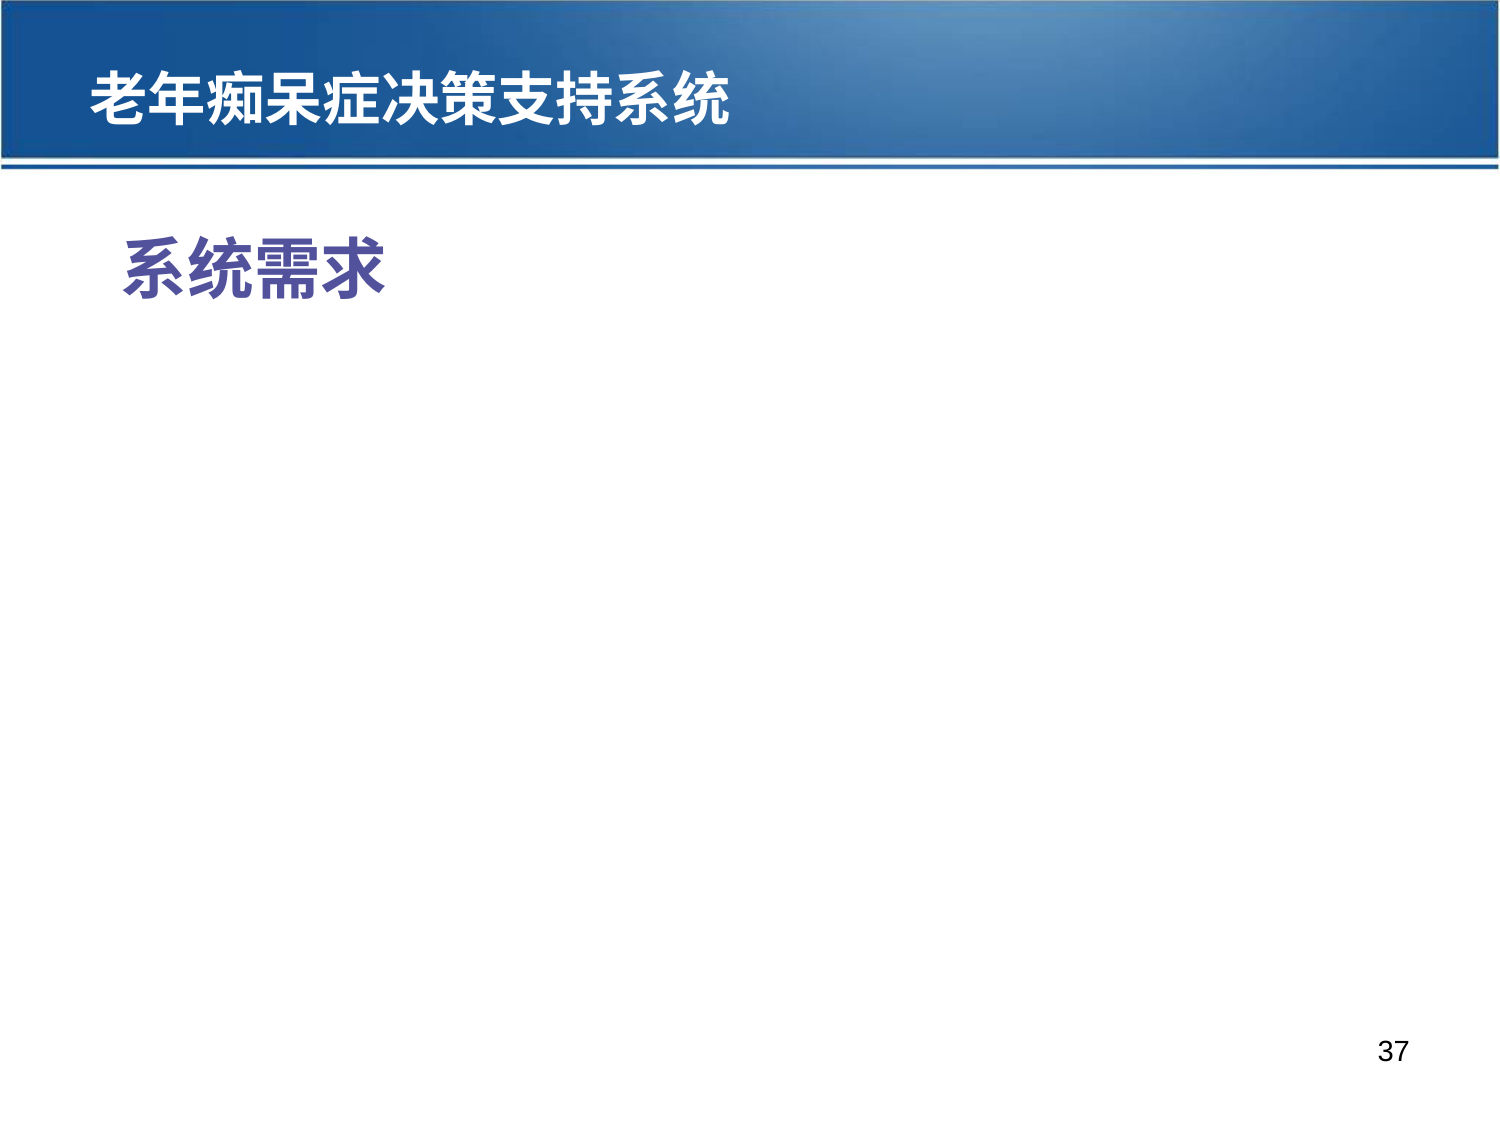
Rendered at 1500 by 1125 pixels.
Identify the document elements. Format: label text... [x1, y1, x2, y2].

slide_number 37 [1074, 1024, 1426, 1103]
text_box 系统需求 [53, 219, 456, 315]
picture [0, 0, 1500, 1125]
text_box 老年痴呆症决策支持系统 [74, 54, 1425, 151]
